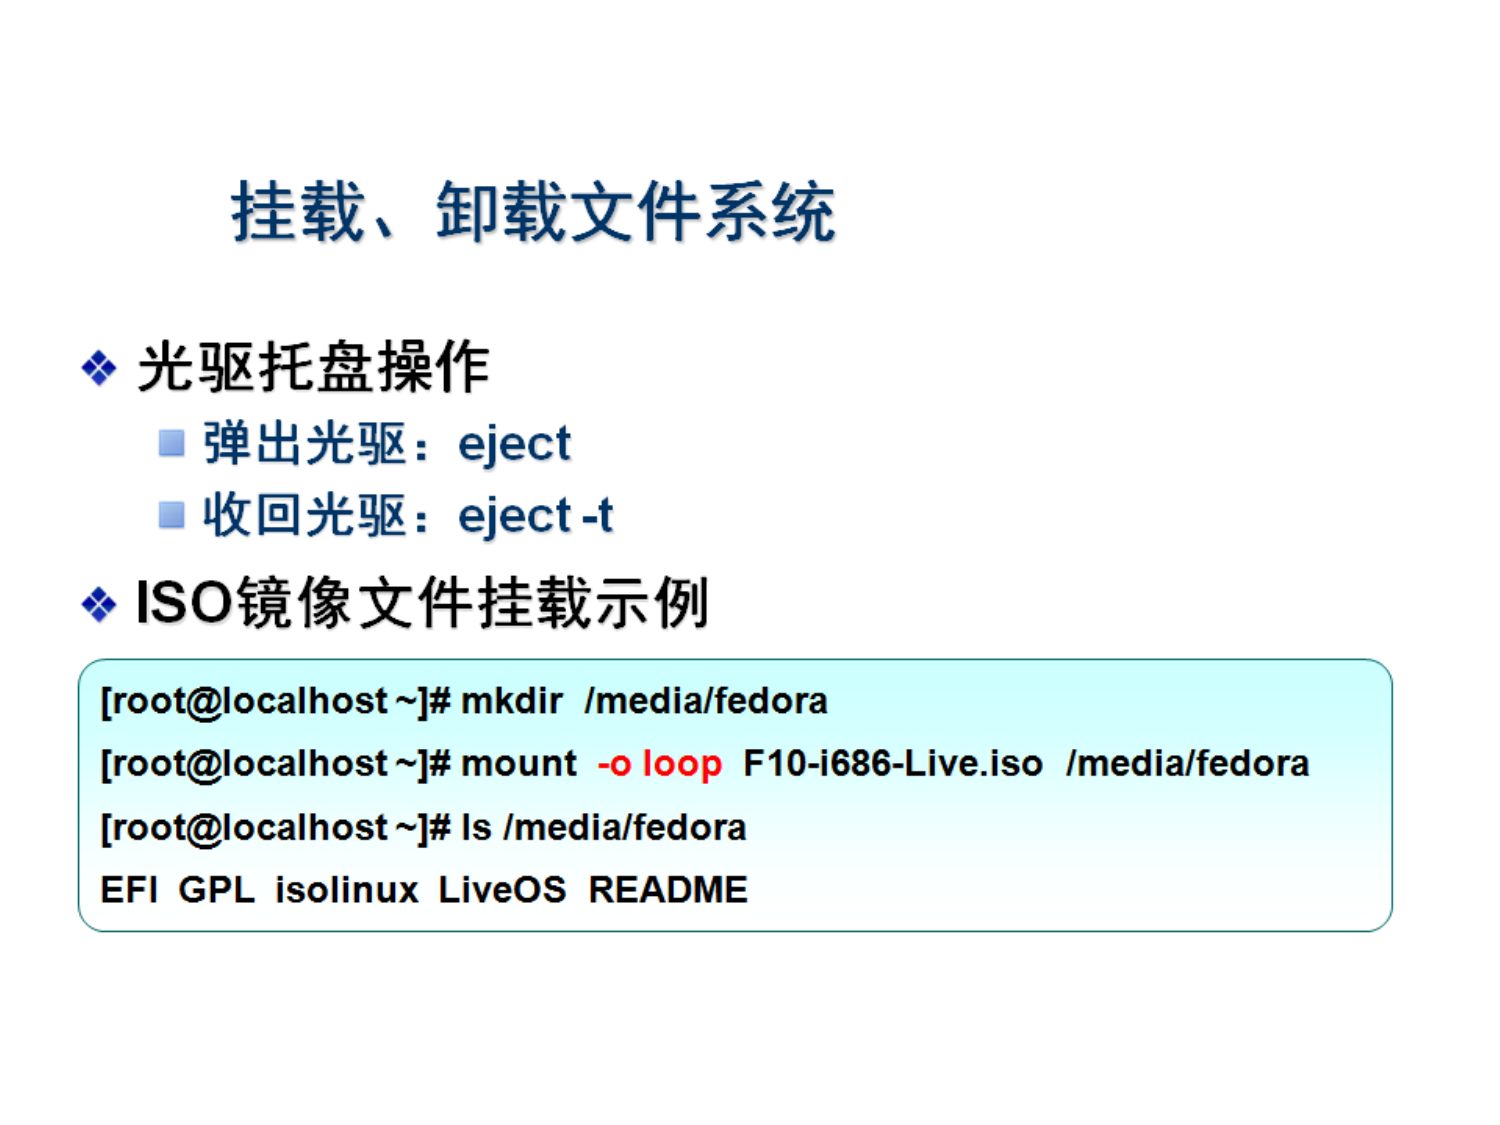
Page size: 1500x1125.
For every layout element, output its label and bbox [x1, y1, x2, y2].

list [64, 160, 1398, 946]
